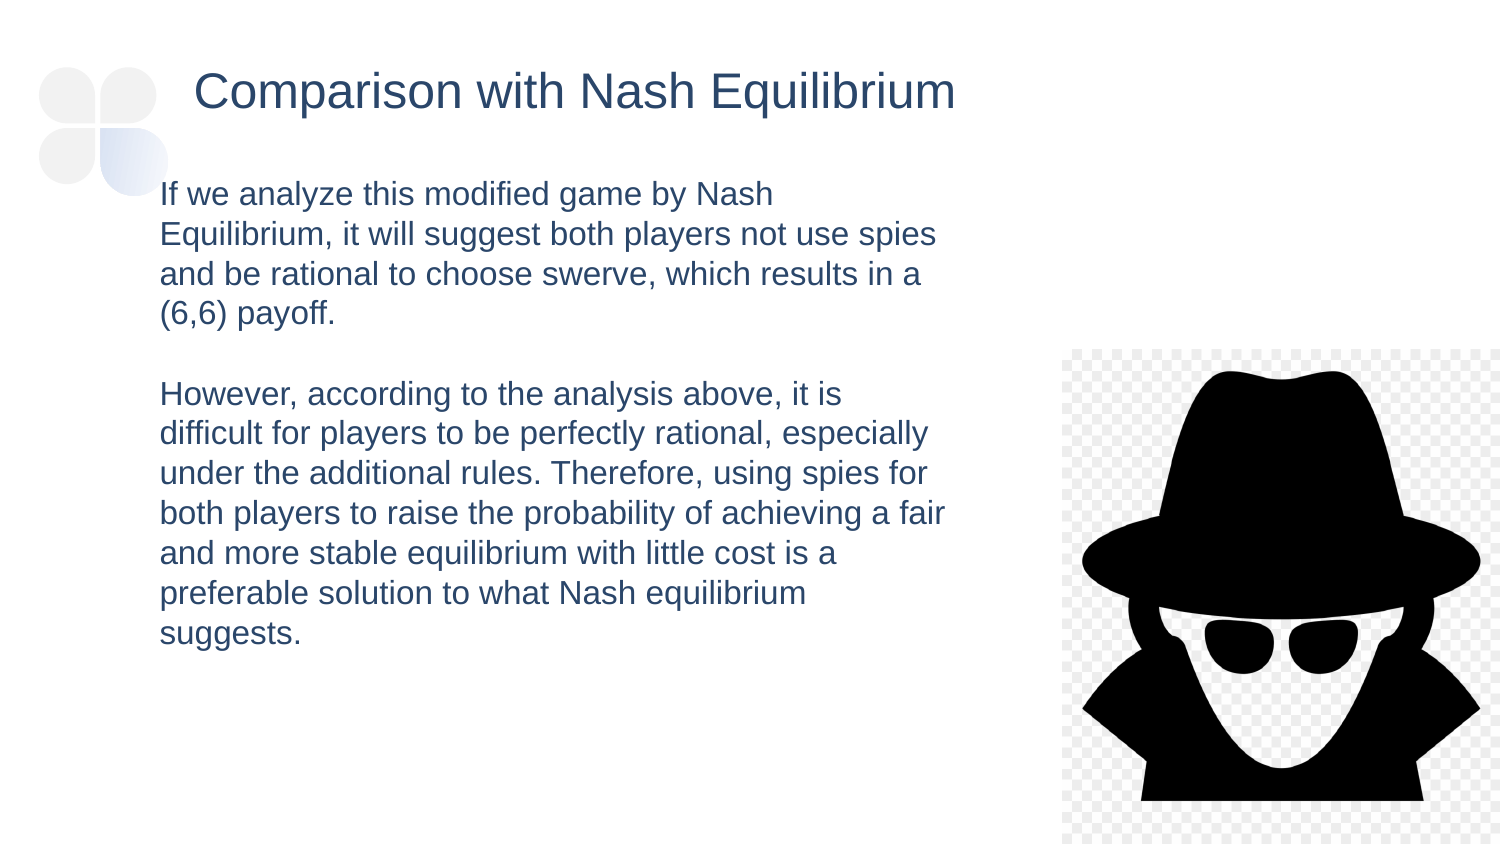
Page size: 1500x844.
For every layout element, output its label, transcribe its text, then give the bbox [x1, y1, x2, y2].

text_box If we analyze this modified game by Nash Equilibrium, it will suggest both players not use spies and be rational to choose swerve, which results in a (6,6) payoff. However, according to the analysis above, it is difficult for players to be perfectly rational, especially under the additional rules. Therefore, using spies for both players to raise the probability of achieving a fair and more stable equilibrium with little cost is a preferable solution to what Nash equilibrium suggests. [144, 164, 969, 654]
picture [1062, 349, 1500, 844]
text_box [38, 67, 169, 196]
text_box Comparison with Nash Equilibrium [178, 57, 1370, 216]
